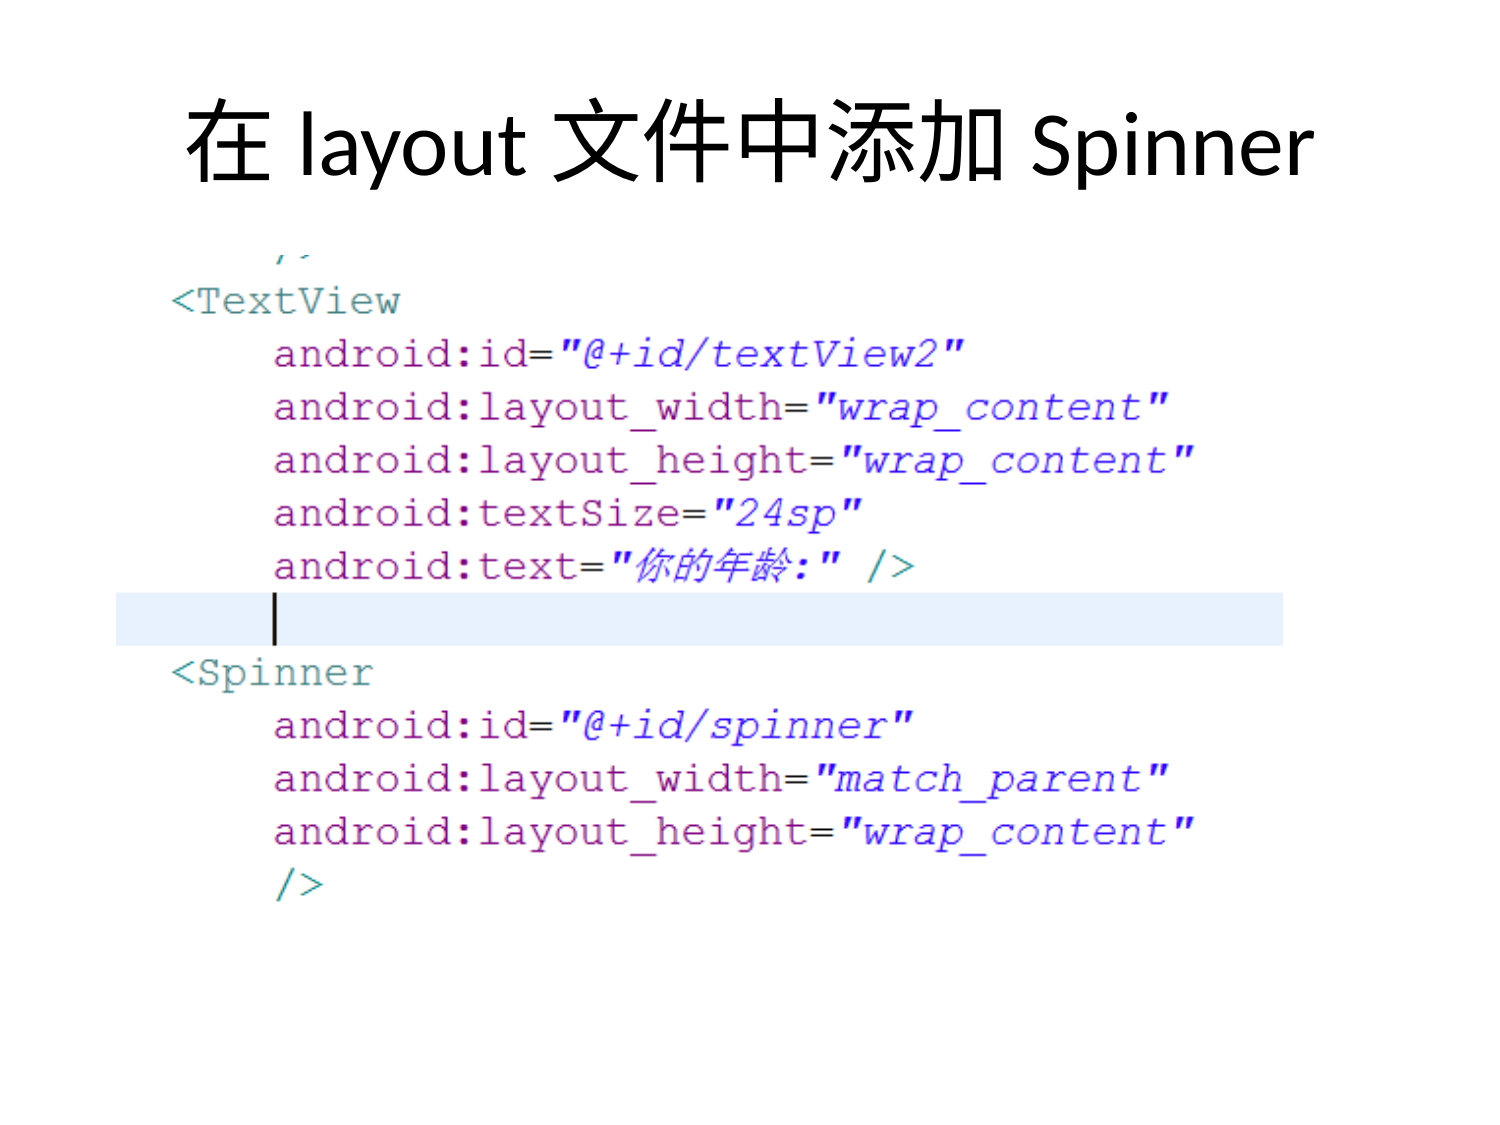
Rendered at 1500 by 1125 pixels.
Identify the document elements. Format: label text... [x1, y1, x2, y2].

picture [116, 255, 1283, 941]
title 在layout文件中添加Spinner [75, 45, 1425, 233]
